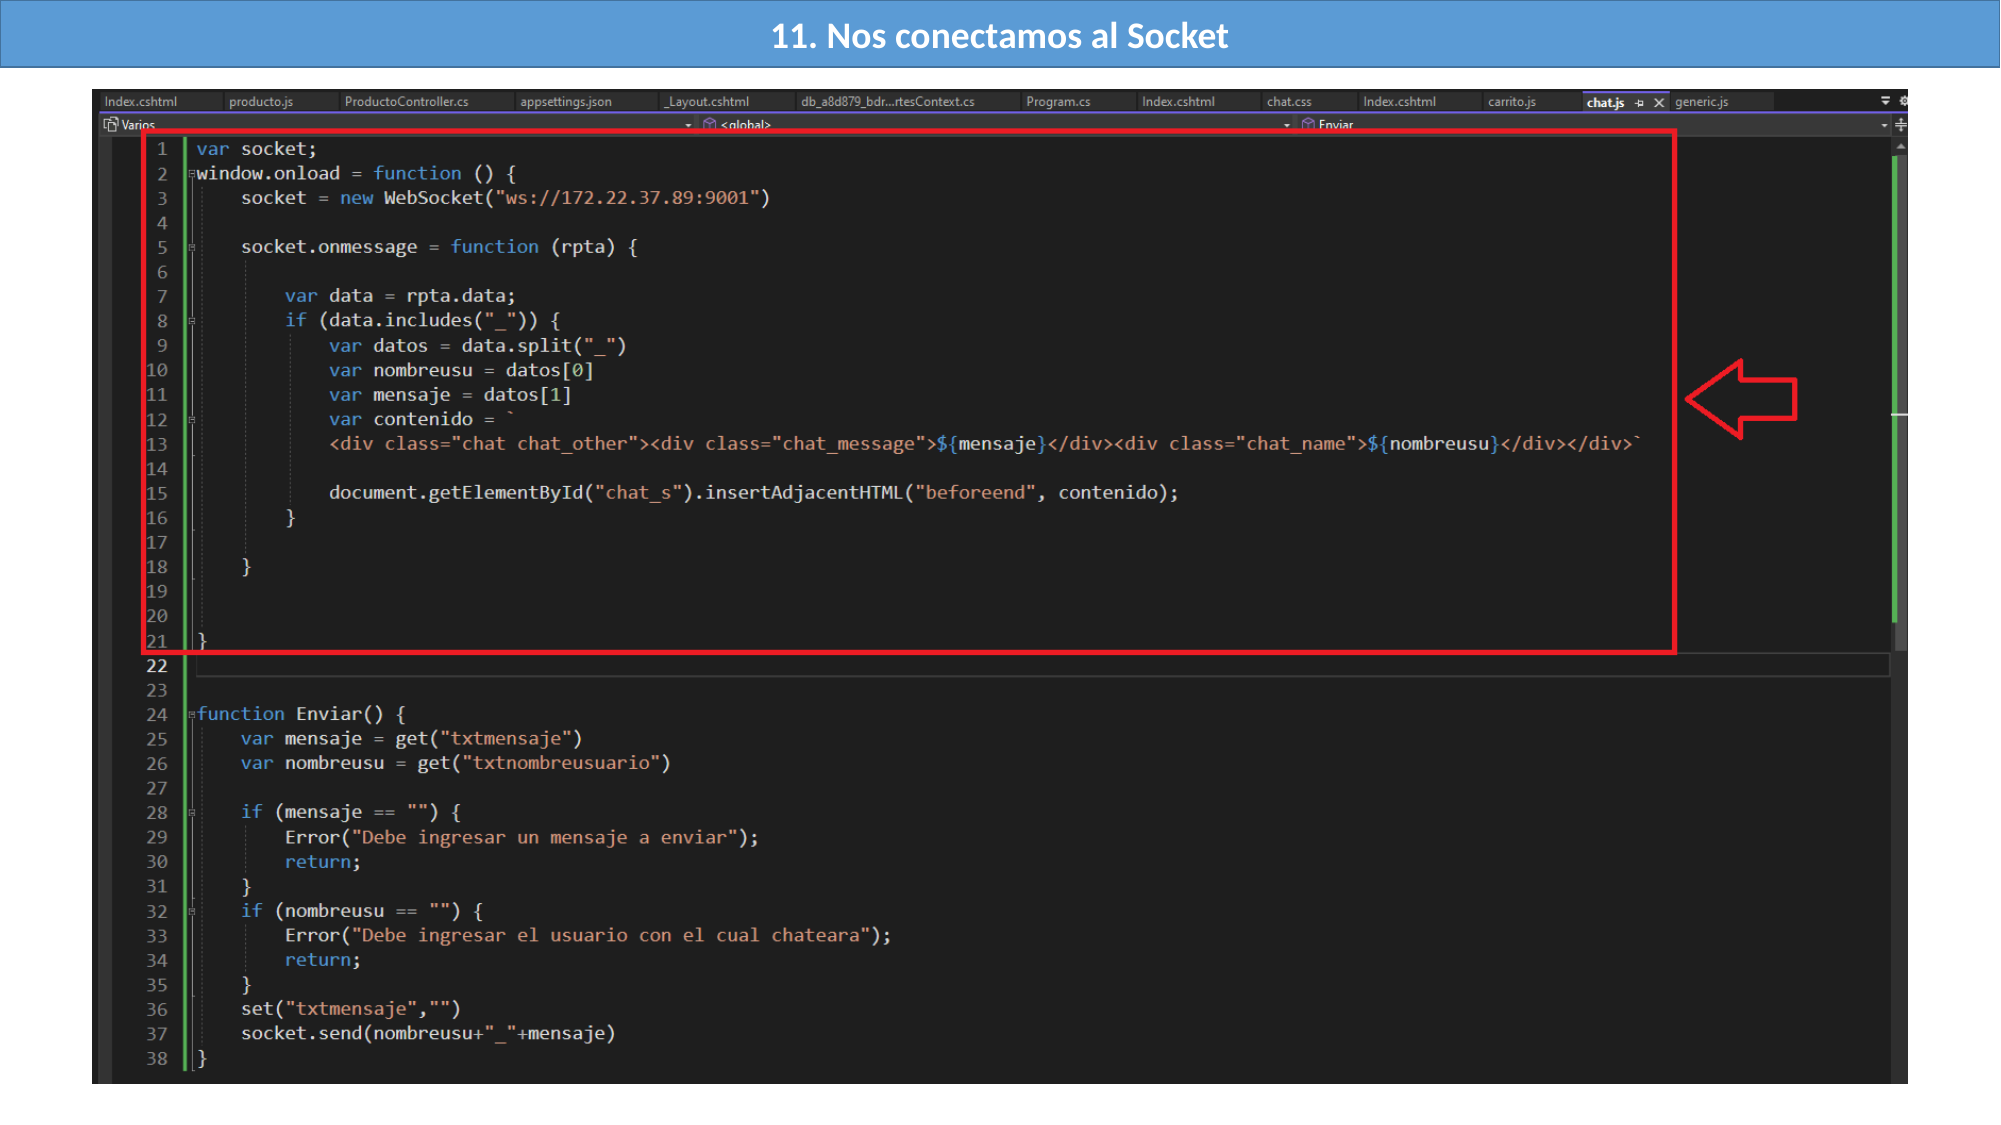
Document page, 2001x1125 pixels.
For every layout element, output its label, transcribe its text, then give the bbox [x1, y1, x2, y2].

picture [92, 89, 1908, 1084]
text_box 11. Nos conectamos al Socket [0, 0, 2000, 68]
